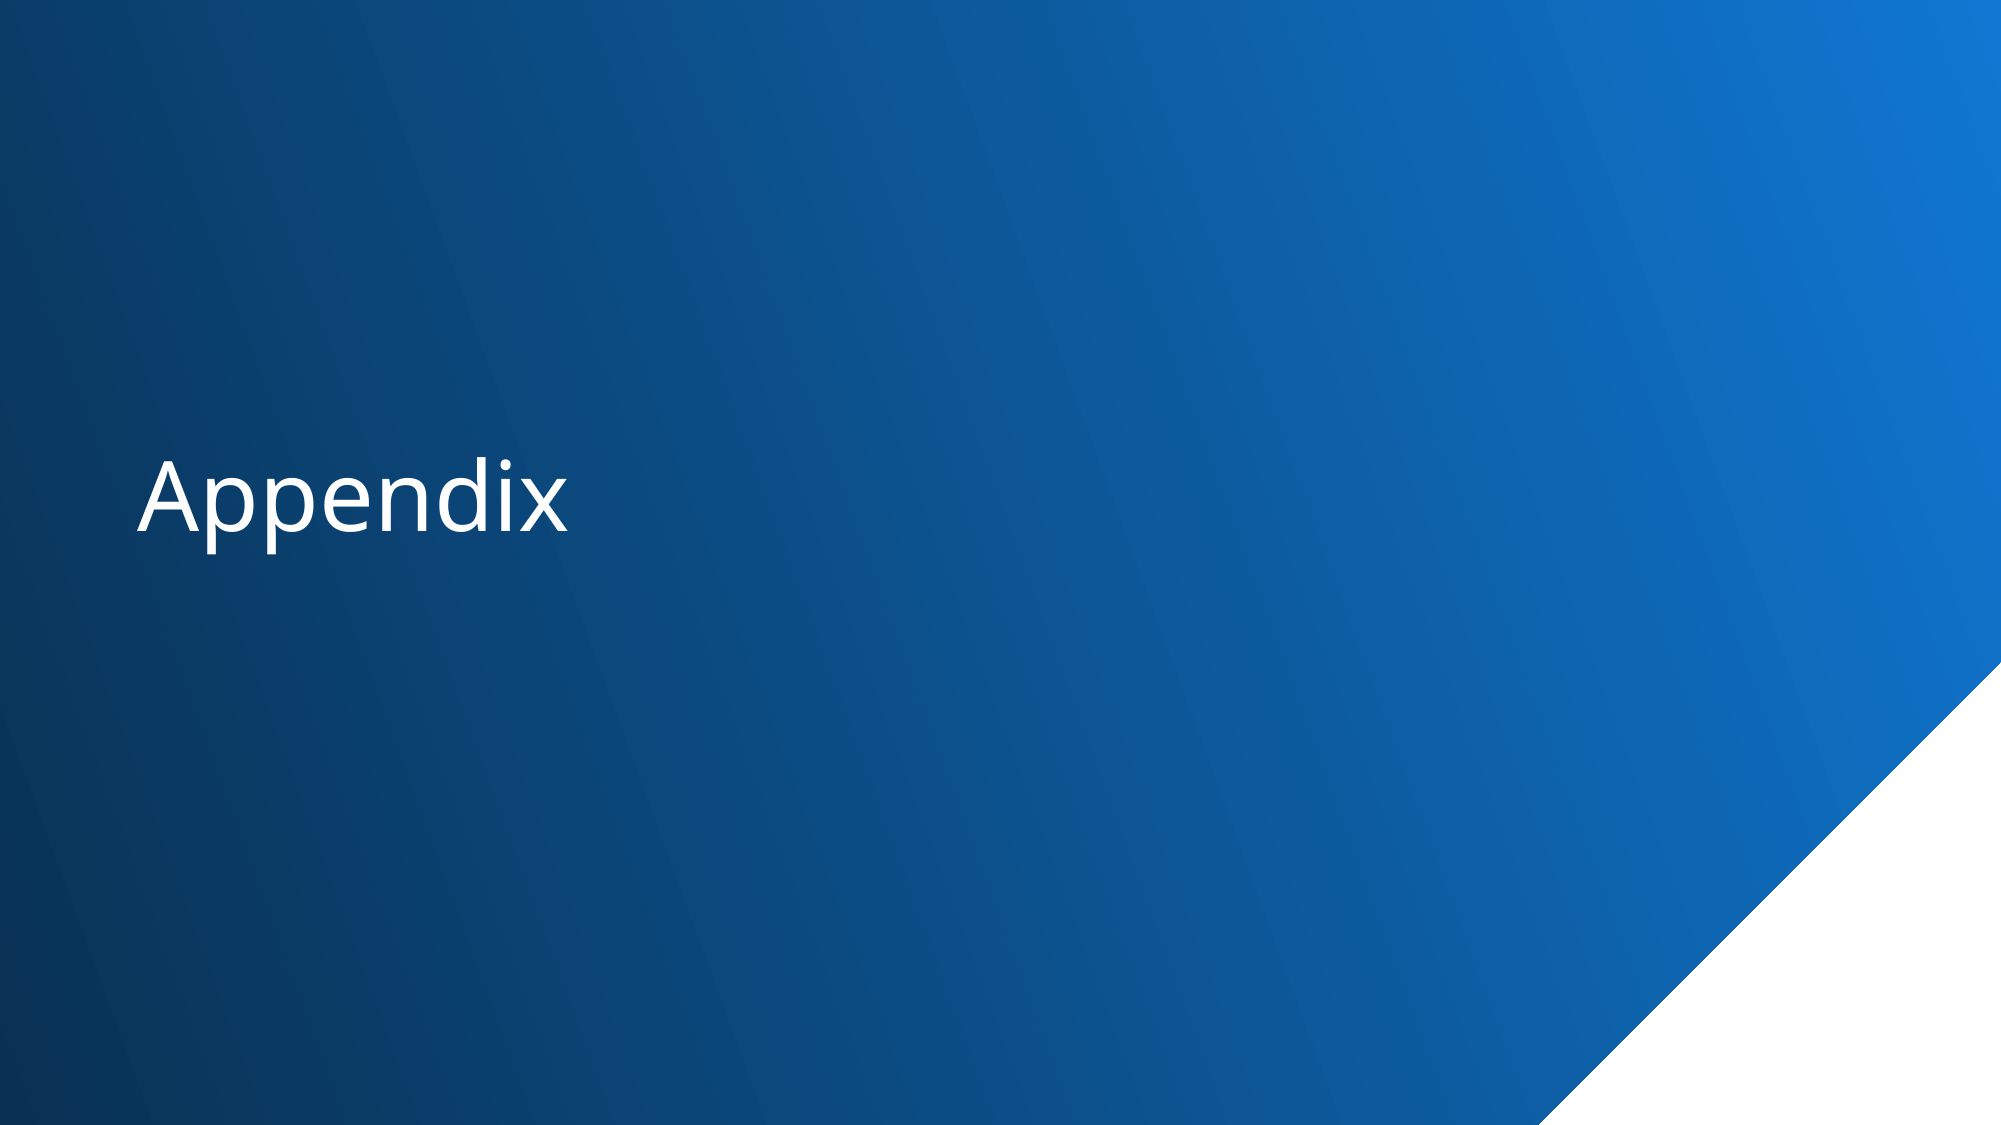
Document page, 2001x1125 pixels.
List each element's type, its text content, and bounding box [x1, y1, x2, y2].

text_box Appendix [117, 414, 983, 572]
text_box [0, 0, 2000, 1125]
